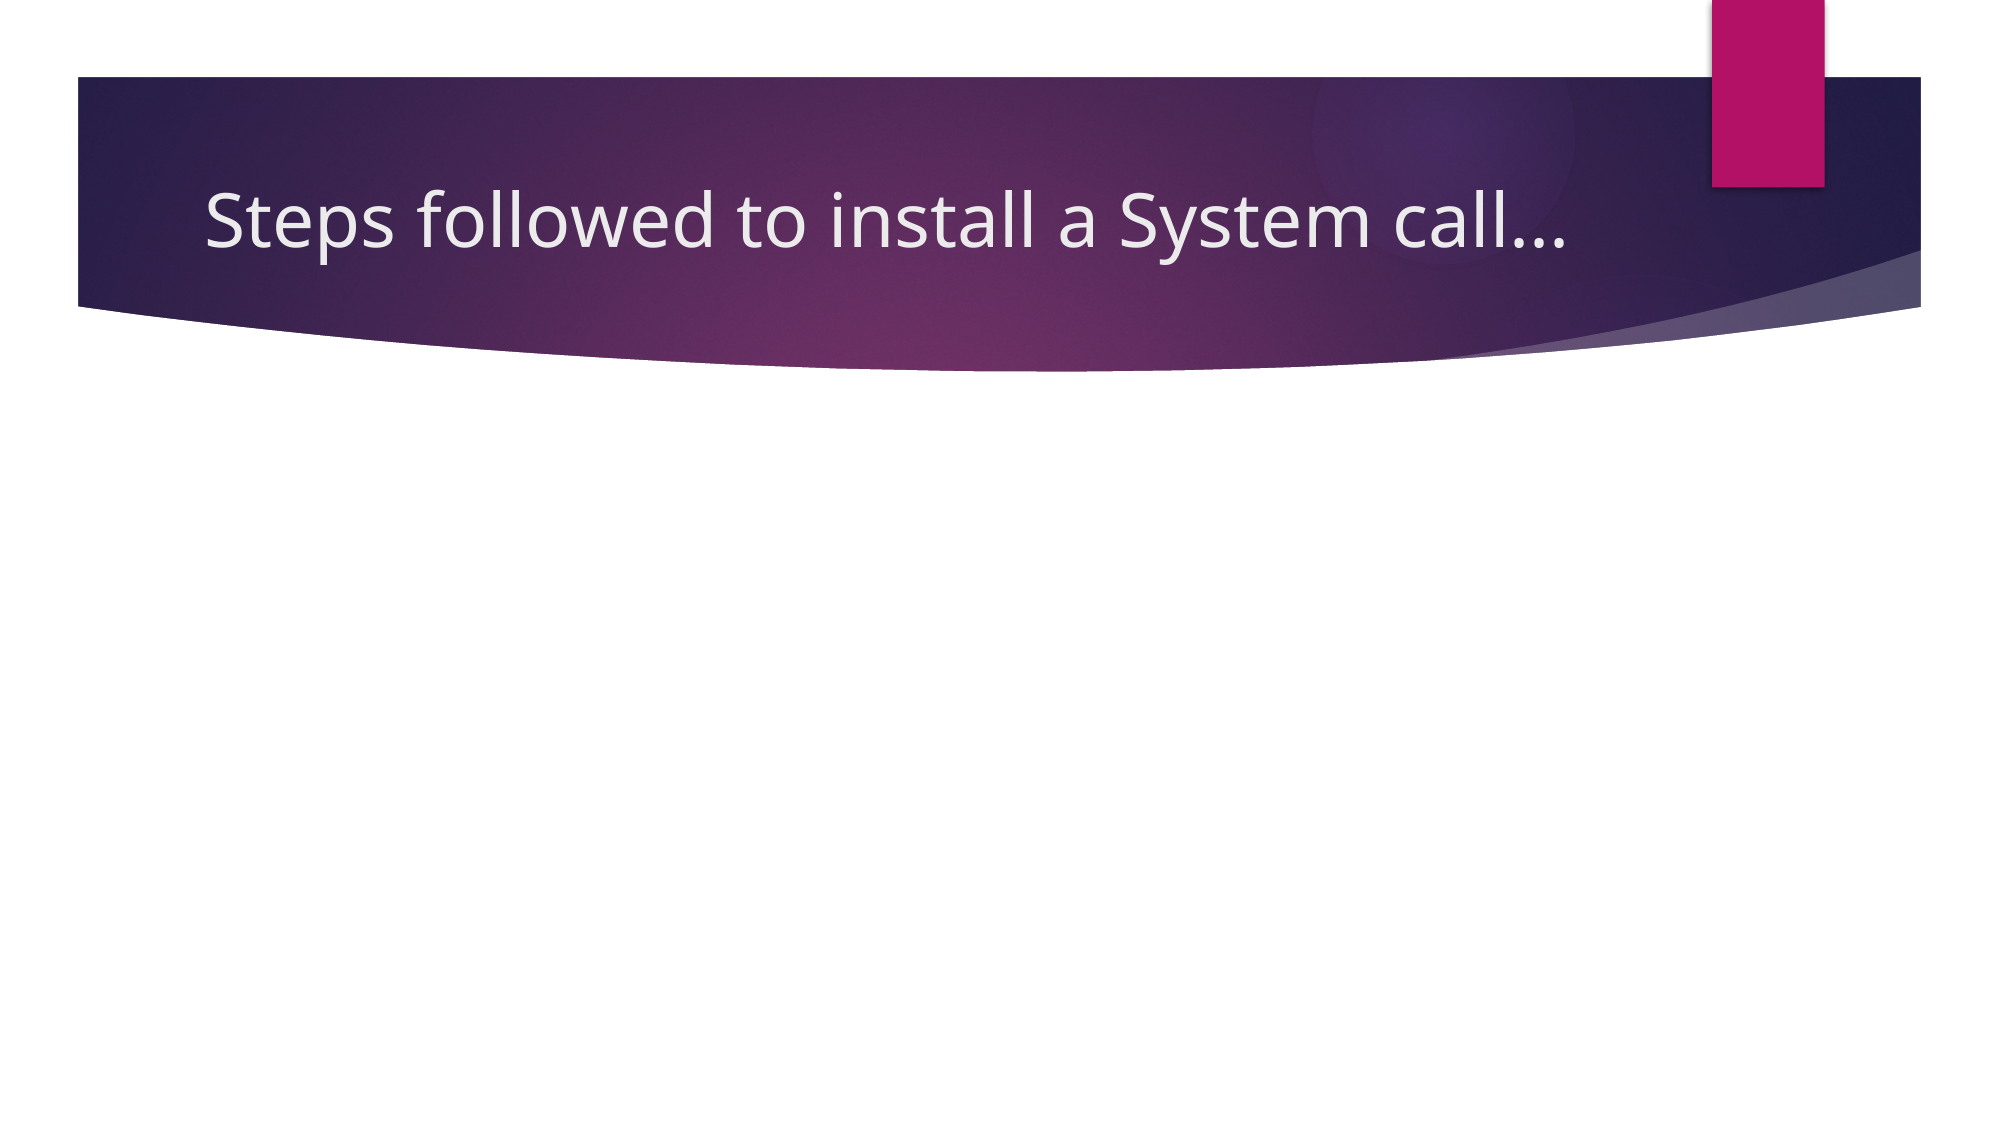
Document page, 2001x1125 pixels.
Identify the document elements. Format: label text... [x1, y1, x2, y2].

title Steps followed to install a System call... [189, 159, 1627, 276]
